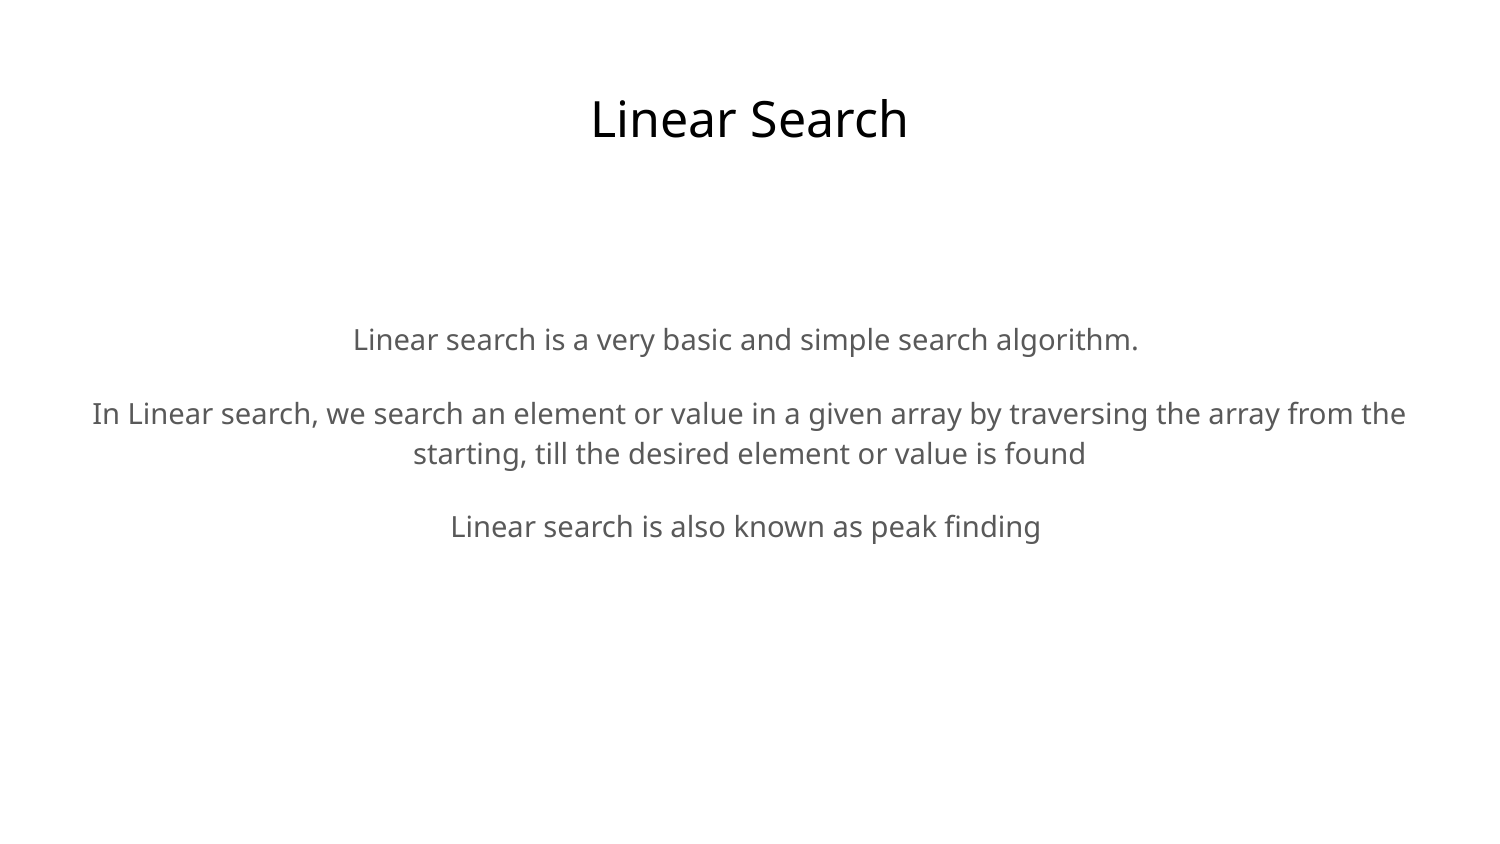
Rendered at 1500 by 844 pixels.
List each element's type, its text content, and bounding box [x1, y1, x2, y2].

title Linear Search [51, 72, 1449, 167]
list Linear search is a very basic and simple search algorithm. In Linear search, we search an element or value in a given array by traversing the array from the starting, till the desired element or value is found Linear search is also known as peak finding [51, 301, 1449, 641]
